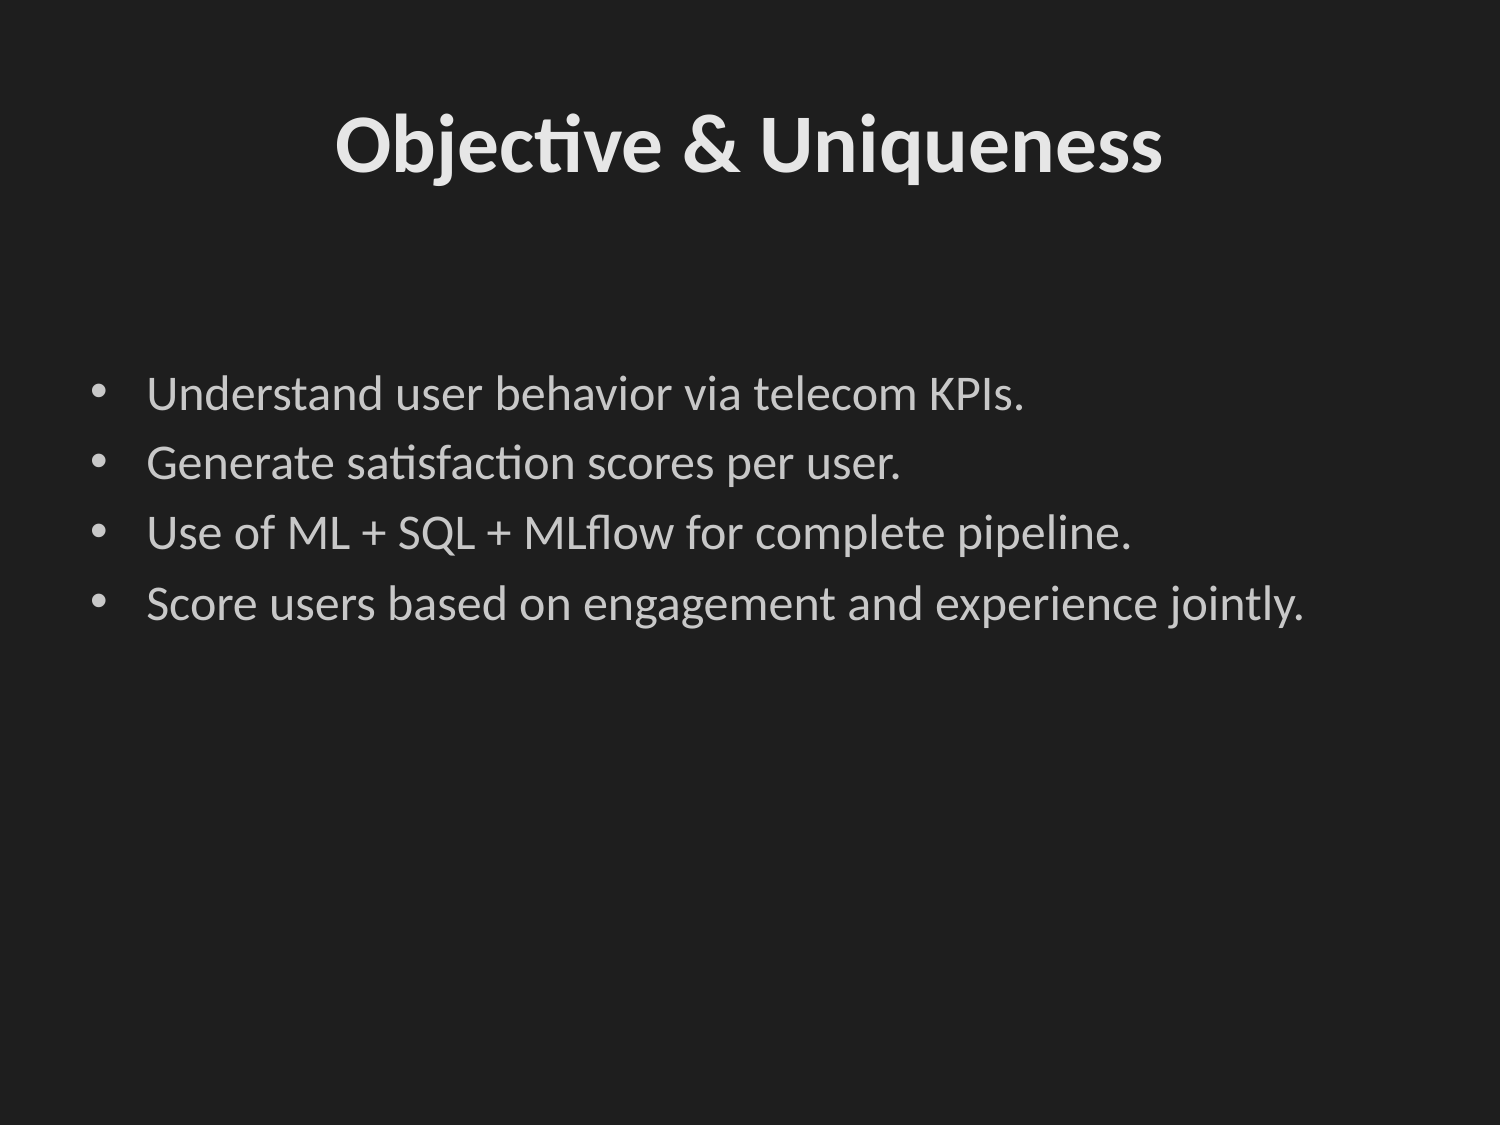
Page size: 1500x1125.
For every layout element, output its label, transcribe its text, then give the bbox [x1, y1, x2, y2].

list Understand user behavior via telecom KPIs. Generate satisfaction scores per user. Use of ML + SQL + MLflow for complete pipeline. Score users based on engagement and experience jointly. [75, 262, 1425, 1005]
title Objective & Uniqueness [75, 45, 1425, 233]
